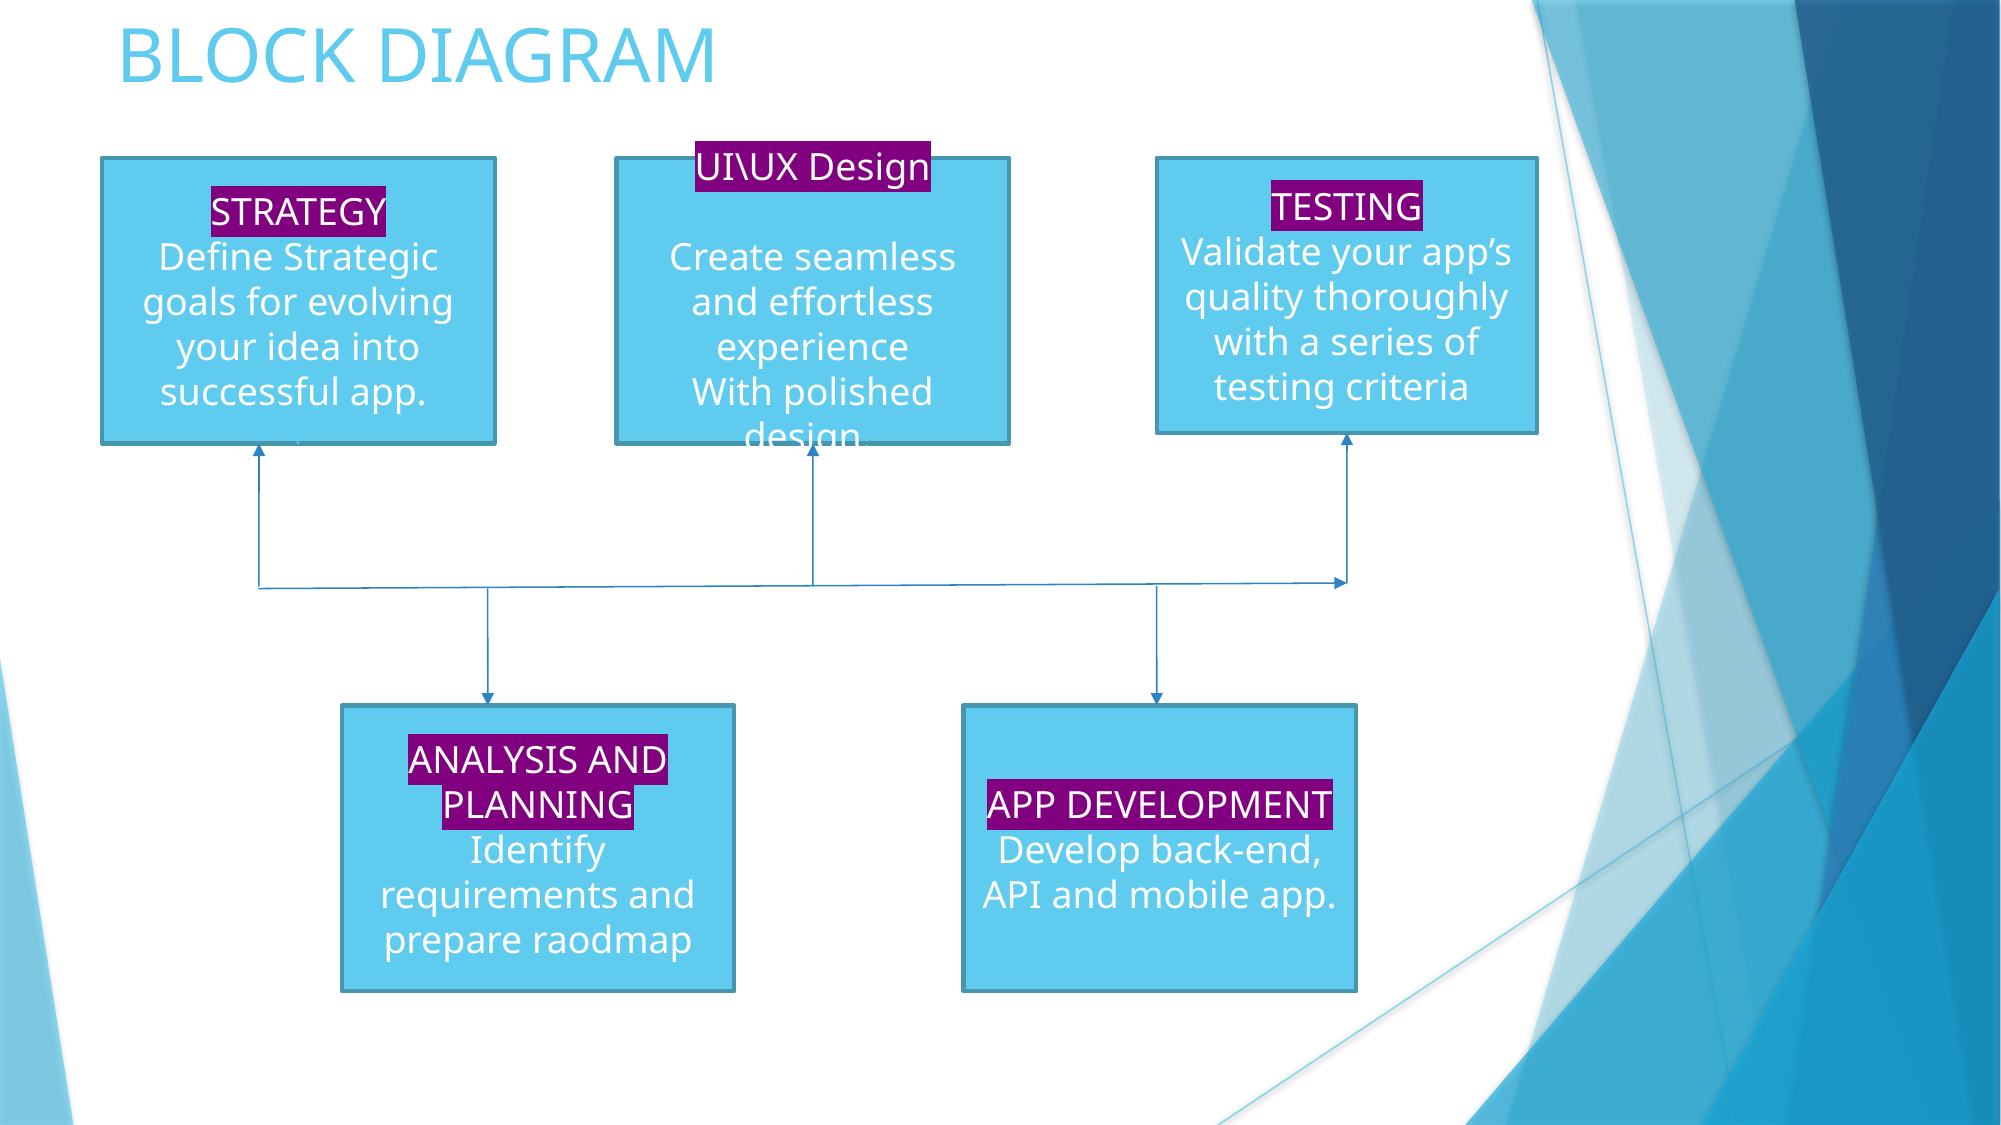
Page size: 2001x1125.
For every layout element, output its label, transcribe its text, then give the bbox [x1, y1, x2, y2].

text_box TESTING Validate your app’s quality thoroughly with a series of testing criteria [1155, 156, 1539, 435]
text_box [814, 576, 1346, 590]
text_box [481, 588, 494, 706]
text_box UI\UX Design Create seamless and effortless experience With polished design. [614, 157, 1011, 446]
text_box [1150, 585, 1163, 706]
text_box [252, 443, 266, 587]
text_box ANALYSIS AND PLANNING Identify requirements and prepare raodmap [340, 703, 736, 993]
text_box [258, 584, 812, 590]
text_box STRATEGY Define Strategic goals for evolving your idea into successful app. [100, 156, 497, 446]
title BLOCK DIAGRAM [102, 0, 1513, 157]
text_box APP DEVELOPMENT Develop back-end, API and mobile app. [961, 703, 1358, 993]
text_box [1340, 432, 1354, 584]
text_box [806, 443, 820, 587]
